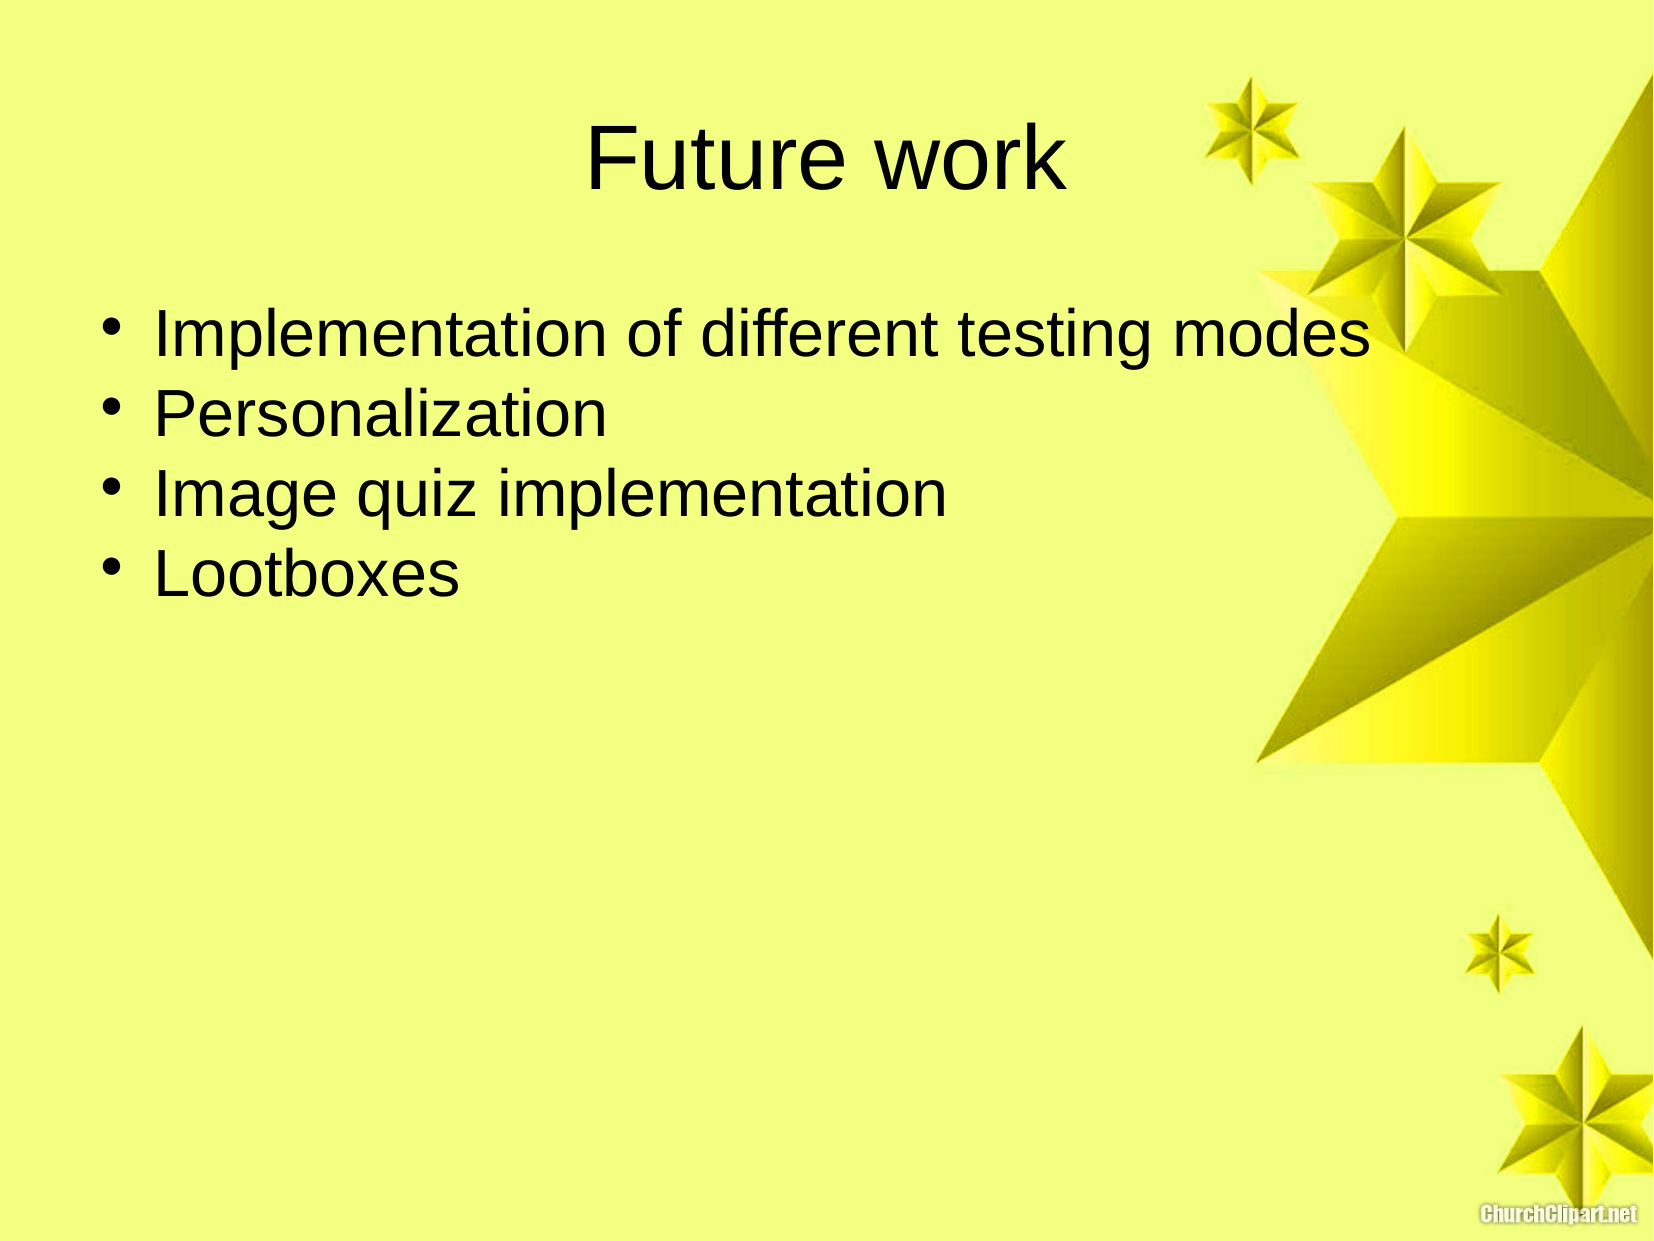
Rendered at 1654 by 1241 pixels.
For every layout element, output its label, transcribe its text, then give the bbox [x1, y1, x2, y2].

text_box Future work [82, 49, 1571, 257]
text_box Implementation of different testing modes Personalization Image quiz implementation Lootboxes [82, 290, 1571, 1010]
picture [0, 0, 1654, 1241]
